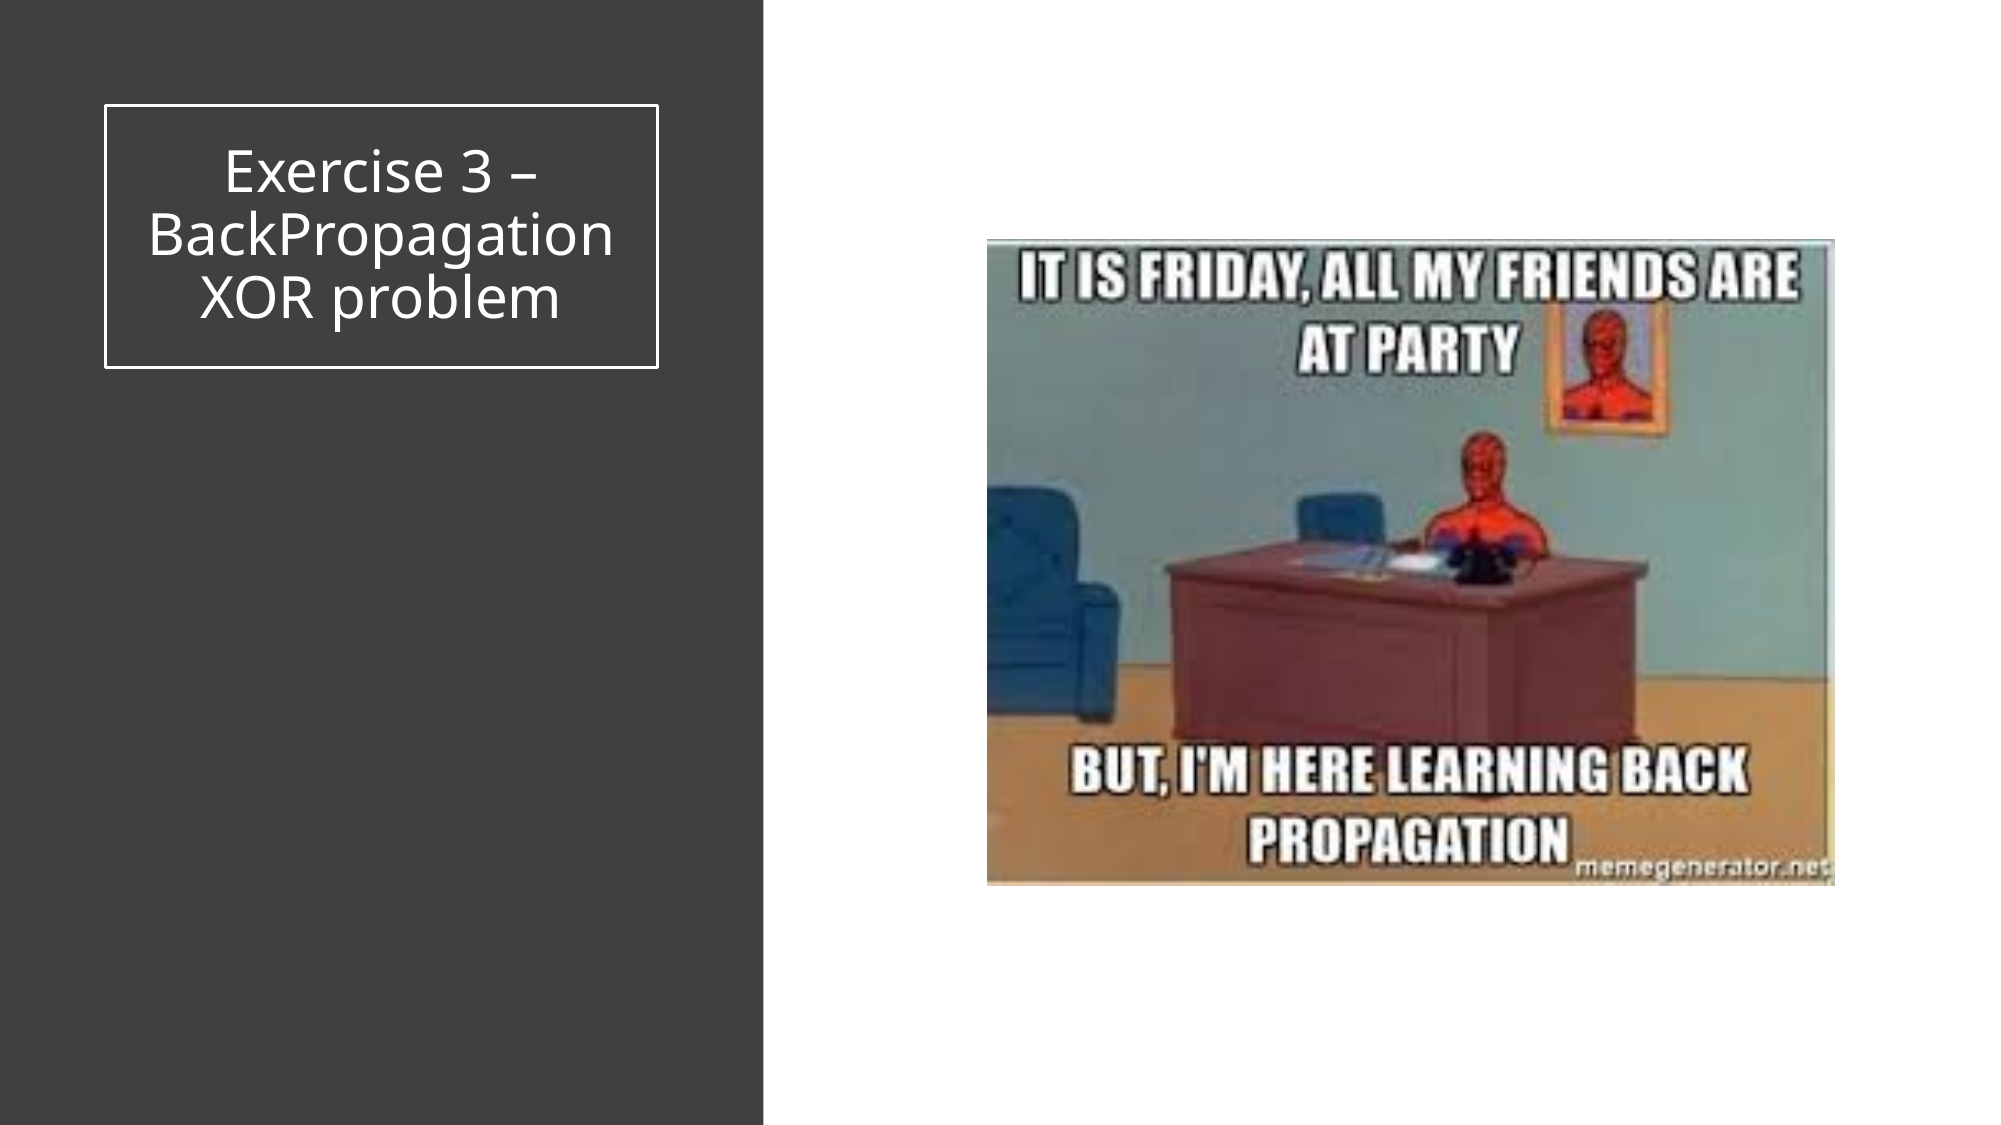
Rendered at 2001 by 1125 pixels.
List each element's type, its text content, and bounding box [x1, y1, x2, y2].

text_box [0, 0, 764, 1125]
title Exercise 3 – BackPropagation XOR problem [105, 105, 658, 368]
picture [987, 239, 1835, 886]
